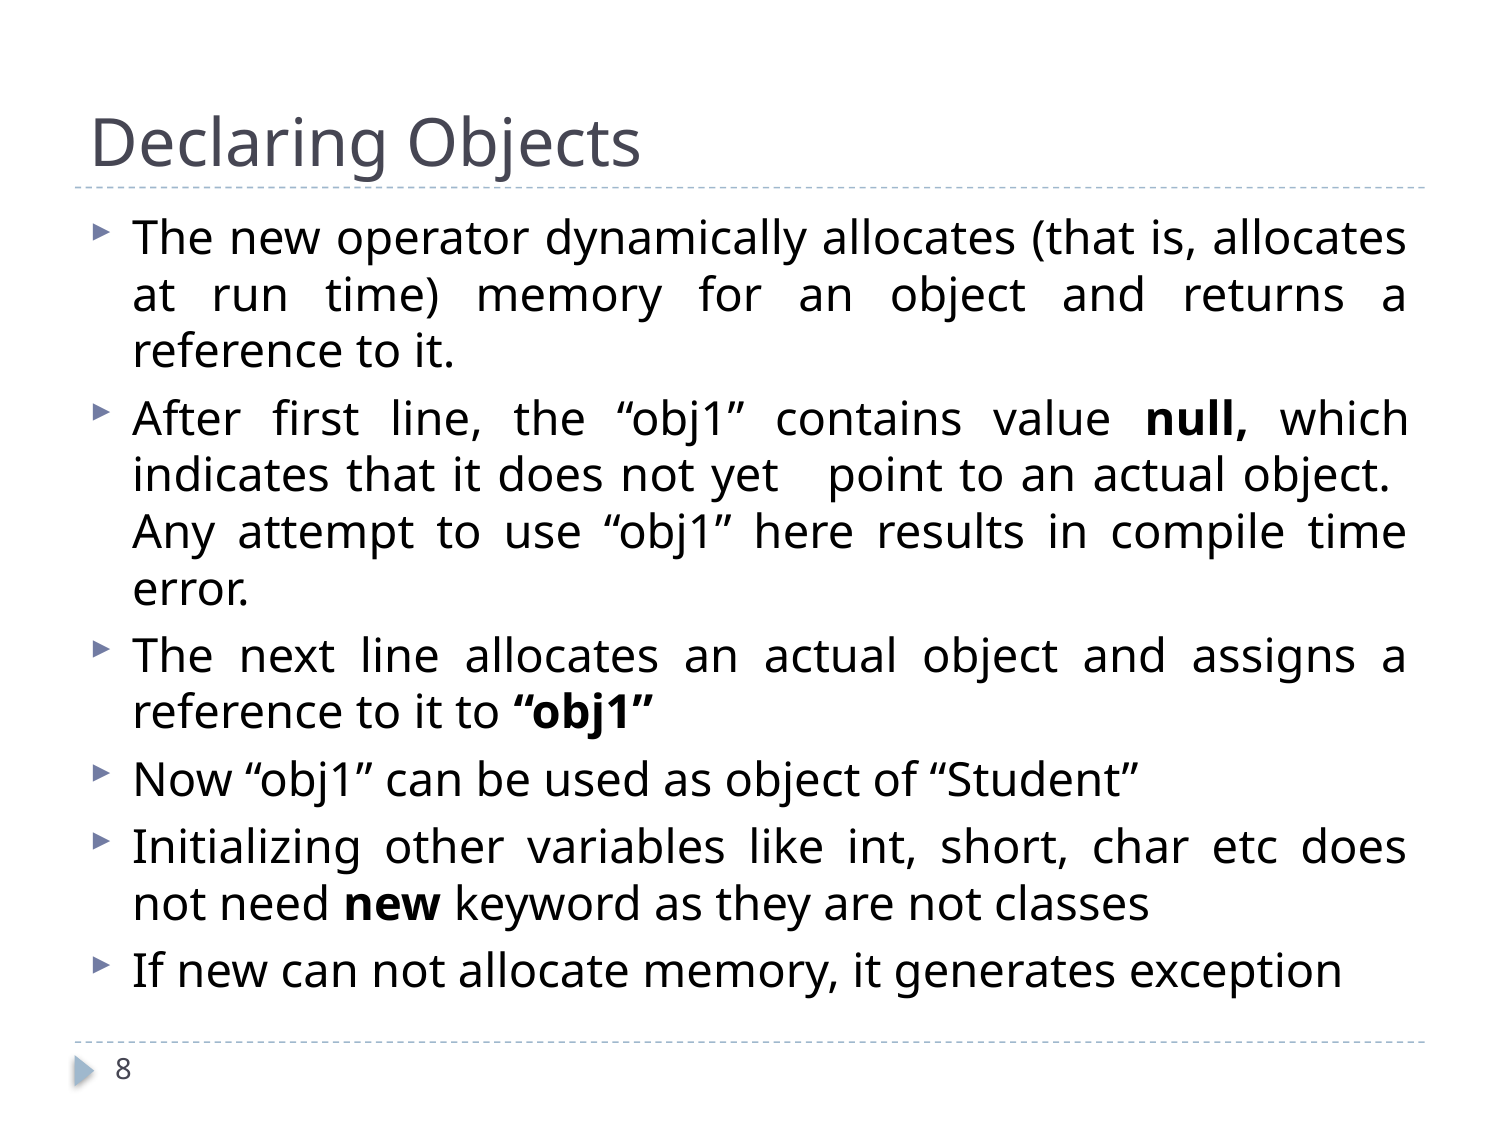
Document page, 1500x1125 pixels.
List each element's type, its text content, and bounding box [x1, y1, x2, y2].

list The new operator dynamically allocates (that is, allocates at run time) memory for an object and returns a reference to it. After first line, the “obj1” contains value null, which indicates that it does not yet point to an actual object. Any attempt to use “obj1” here results in compile time error. The next line allocates an actual object and assigns a reference to it to “obj1” Now “obj1” can be used as object of “Student” Initializing other variables like int, short, char etc does not need new keyword as they are not classes If new can not allocate memory, it generates exception [75, 200, 1425, 1010]
title Declaring Objects [75, 24, 1425, 188]
slide_number 8 [100, 1042, 426, 1103]
